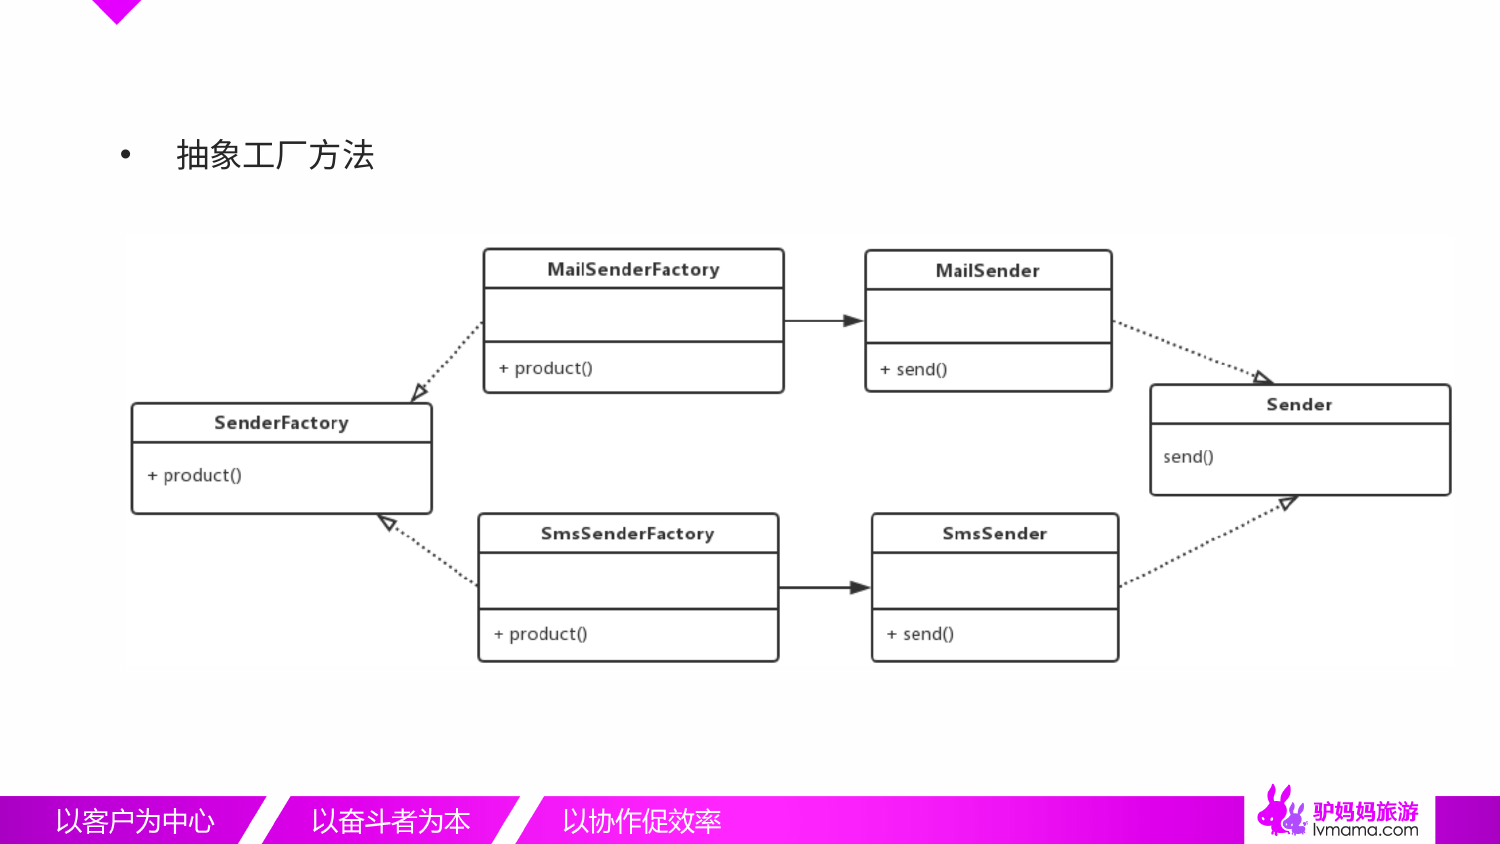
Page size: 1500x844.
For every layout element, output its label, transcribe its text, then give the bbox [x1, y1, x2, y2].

list 抽象工厂方法 [104, 126, 1432, 777]
picture [0, 0, 1500, 844]
